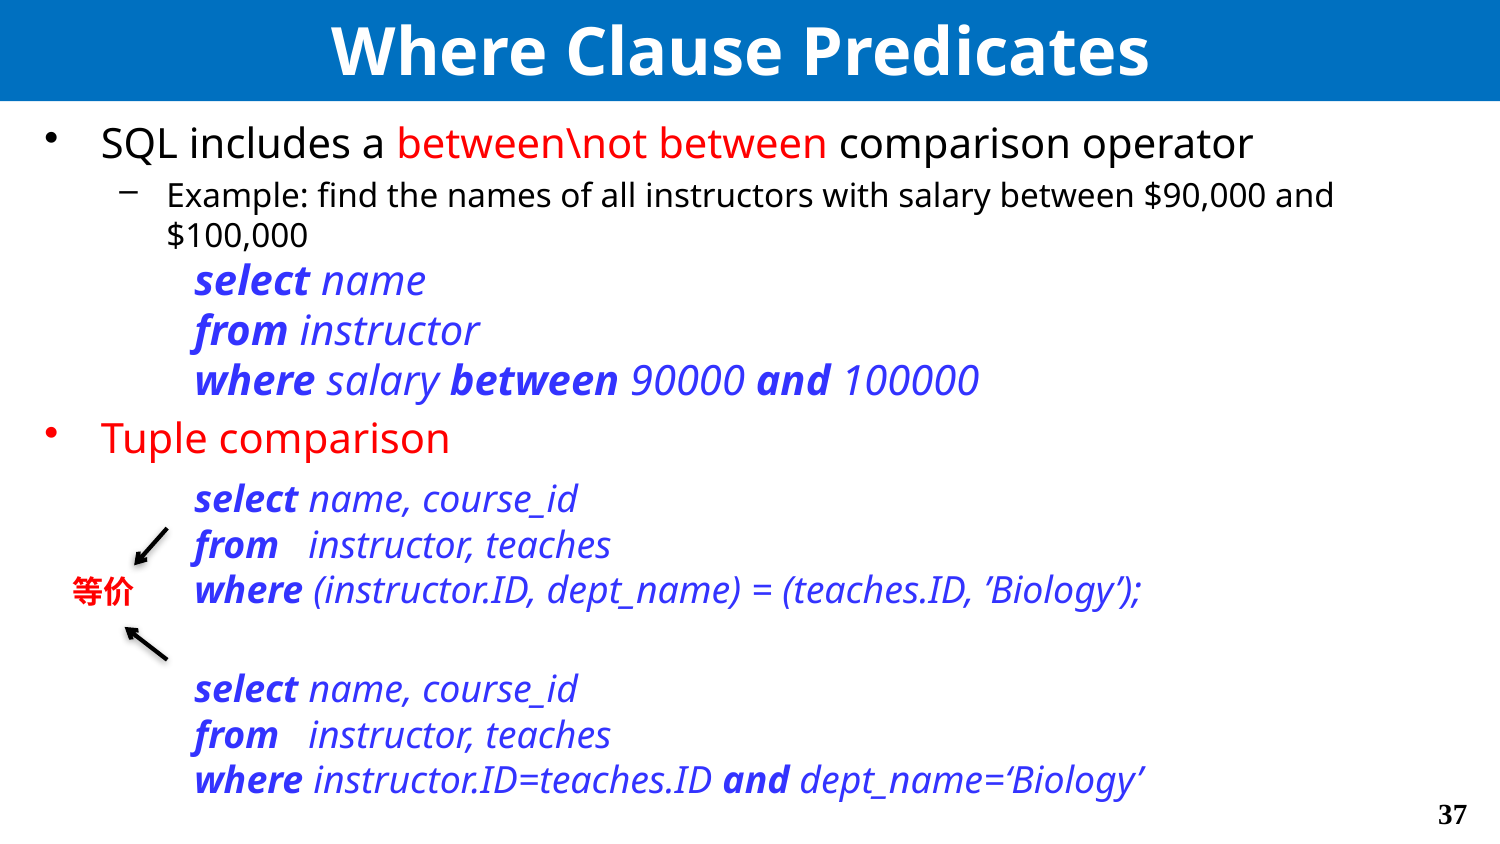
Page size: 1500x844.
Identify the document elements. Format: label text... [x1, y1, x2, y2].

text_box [124, 626, 168, 661]
list SQL includes a between\not between comparison operator Example: find the names of all instructors with salary between $90,000 and $100,000 select name from instructor where salary between 90000 and 100000 Tuple comparison select name, course_id from instructor, teaches where (instructor.ID, dept_name) = (teaches.ID, ’Biology’); select name, course_id from instructor, teaches where instructor.ID=teaches.ID and dept_name=‘Biology’ [29, 109, 1459, 734]
title Where Clause Predicates [0, 0, 1500, 102]
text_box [131, 529, 170, 564]
text_box 等价 [57, 565, 168, 618]
